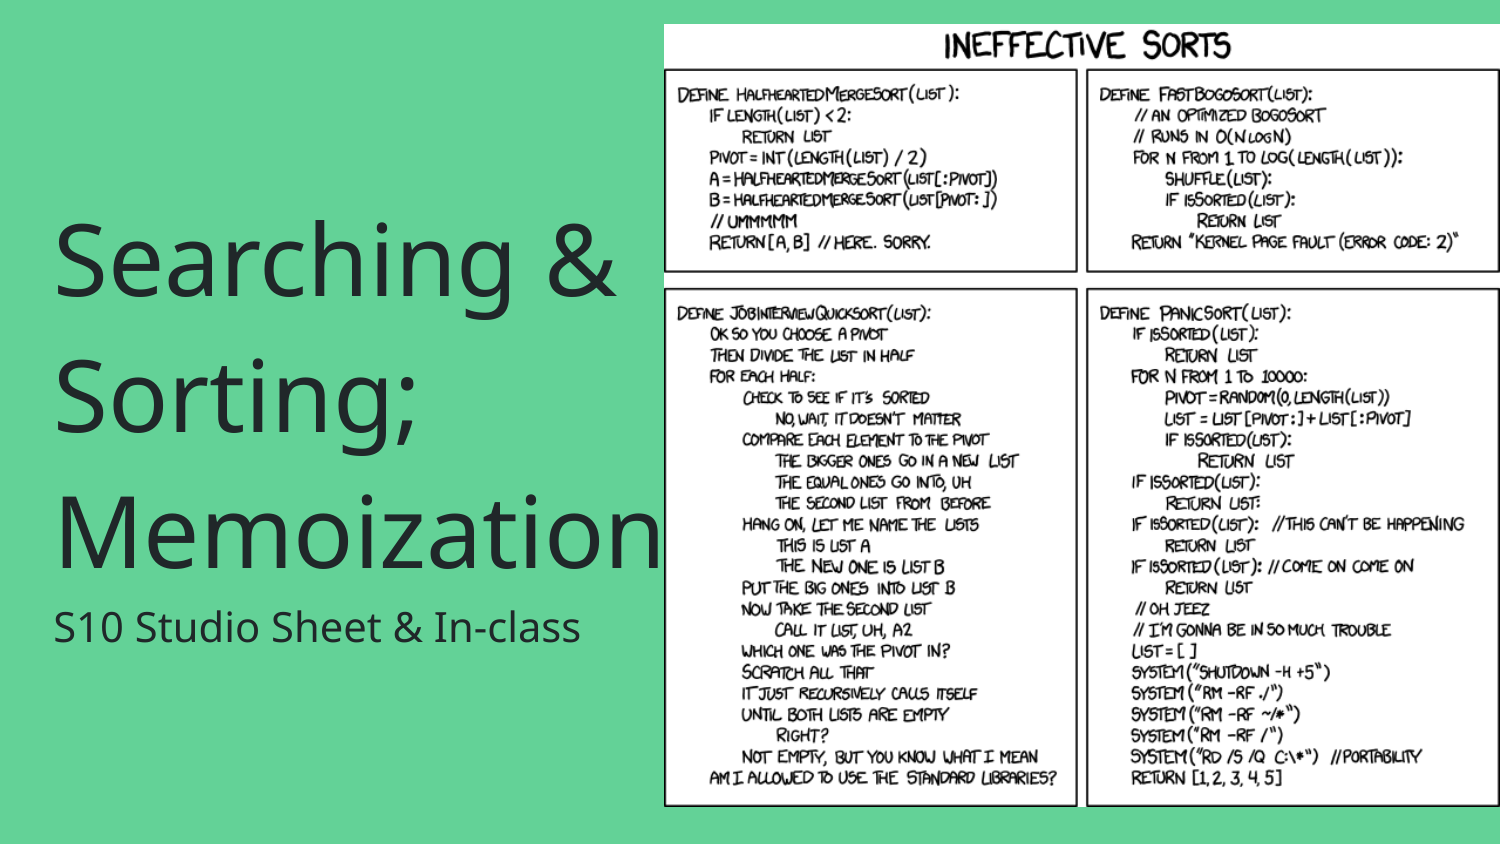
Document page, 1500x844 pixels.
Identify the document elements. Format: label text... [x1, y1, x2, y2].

picture [663, 24, 1500, 807]
title Searching & Sorting; Memoization S10 Studio Sheet & In-class [38, 86, 658, 758]
